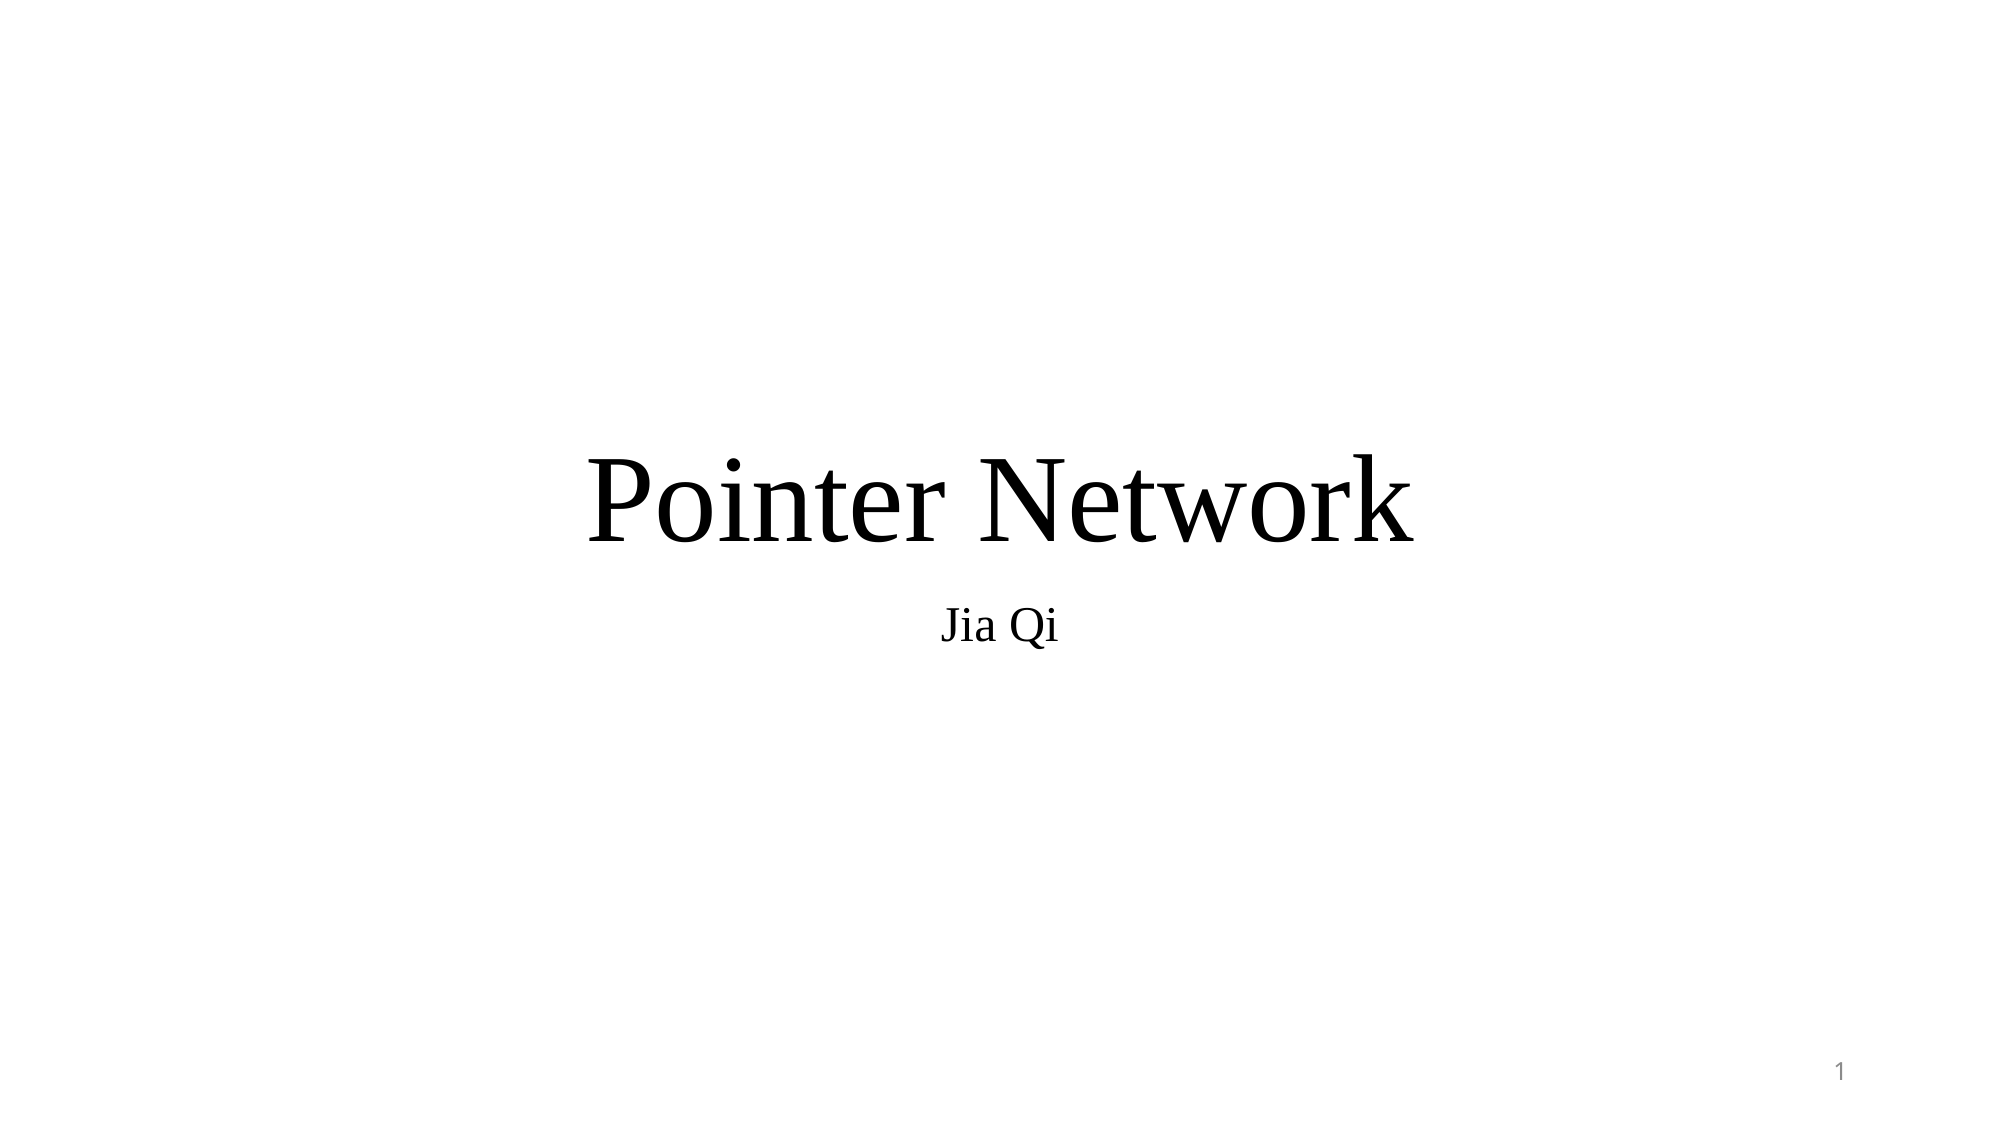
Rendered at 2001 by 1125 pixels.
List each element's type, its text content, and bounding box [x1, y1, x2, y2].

slide_number 1 [1412, 1042, 1863, 1103]
subtitle Jia Qi [249, 590, 1750, 863]
title Pointer Network [249, 184, 1750, 576]
